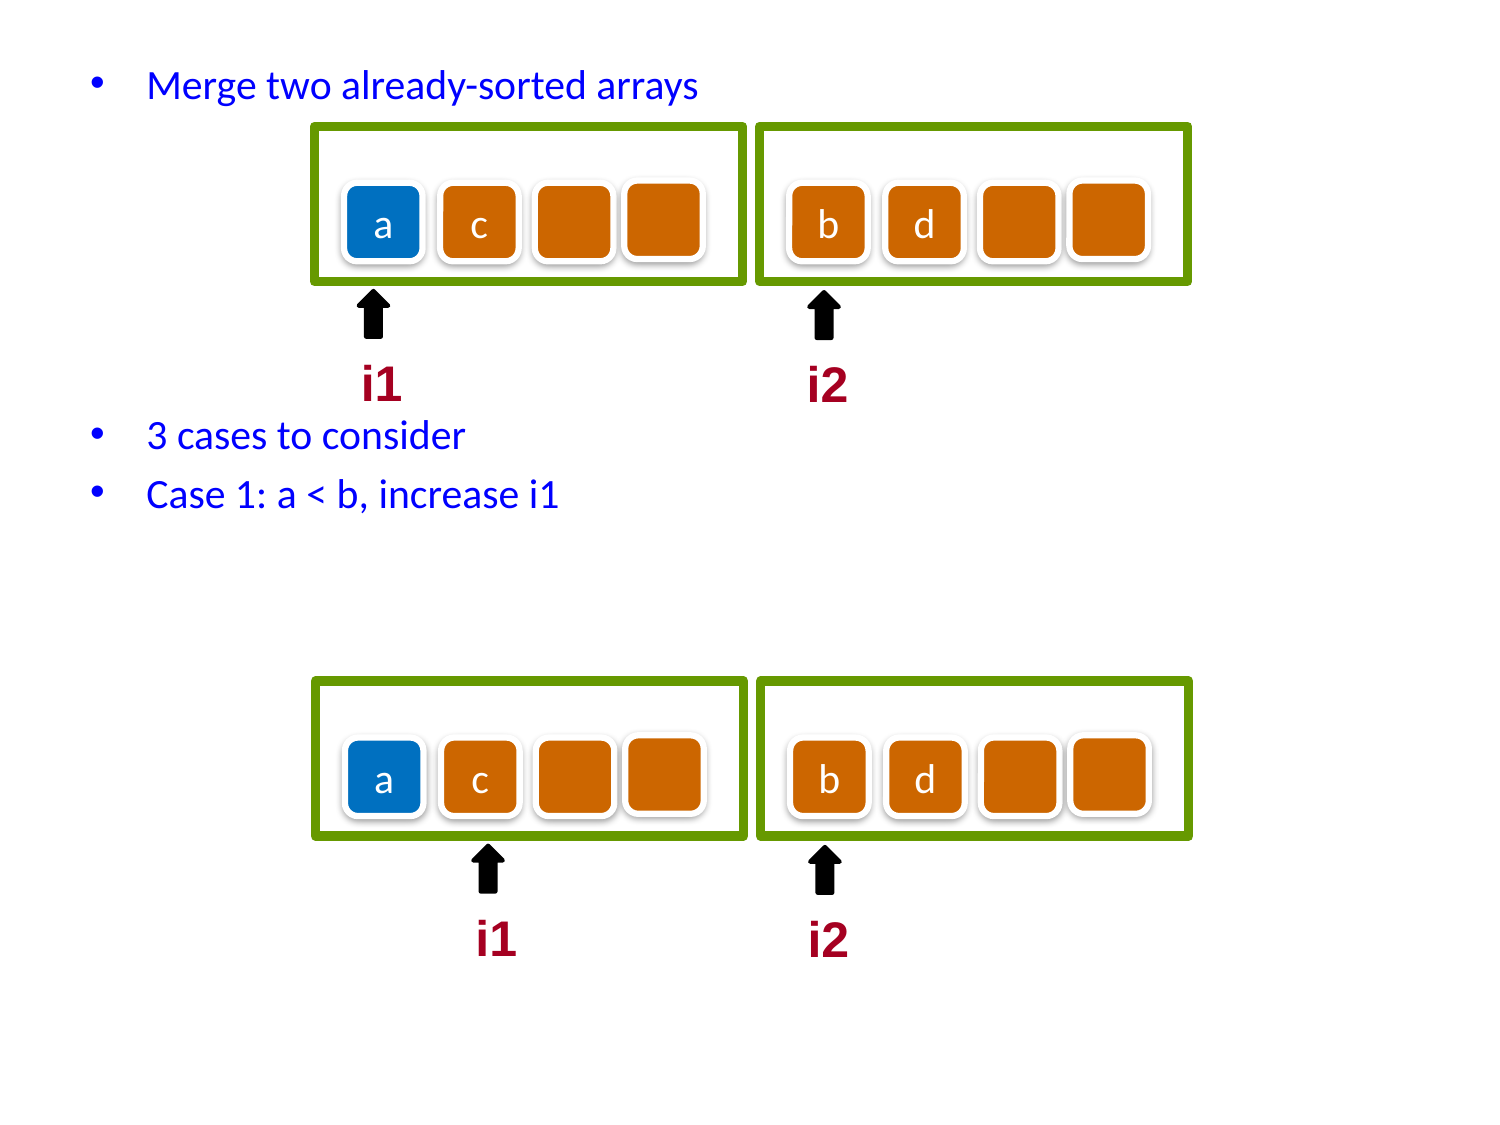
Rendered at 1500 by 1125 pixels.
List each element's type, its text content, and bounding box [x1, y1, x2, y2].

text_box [315, 674, 1189, 976]
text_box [314, 119, 1188, 421]
list Merge two already-sorted arrays 3 cases to consider Case 1: a < b, increase i1 [75, 50, 1413, 1063]
